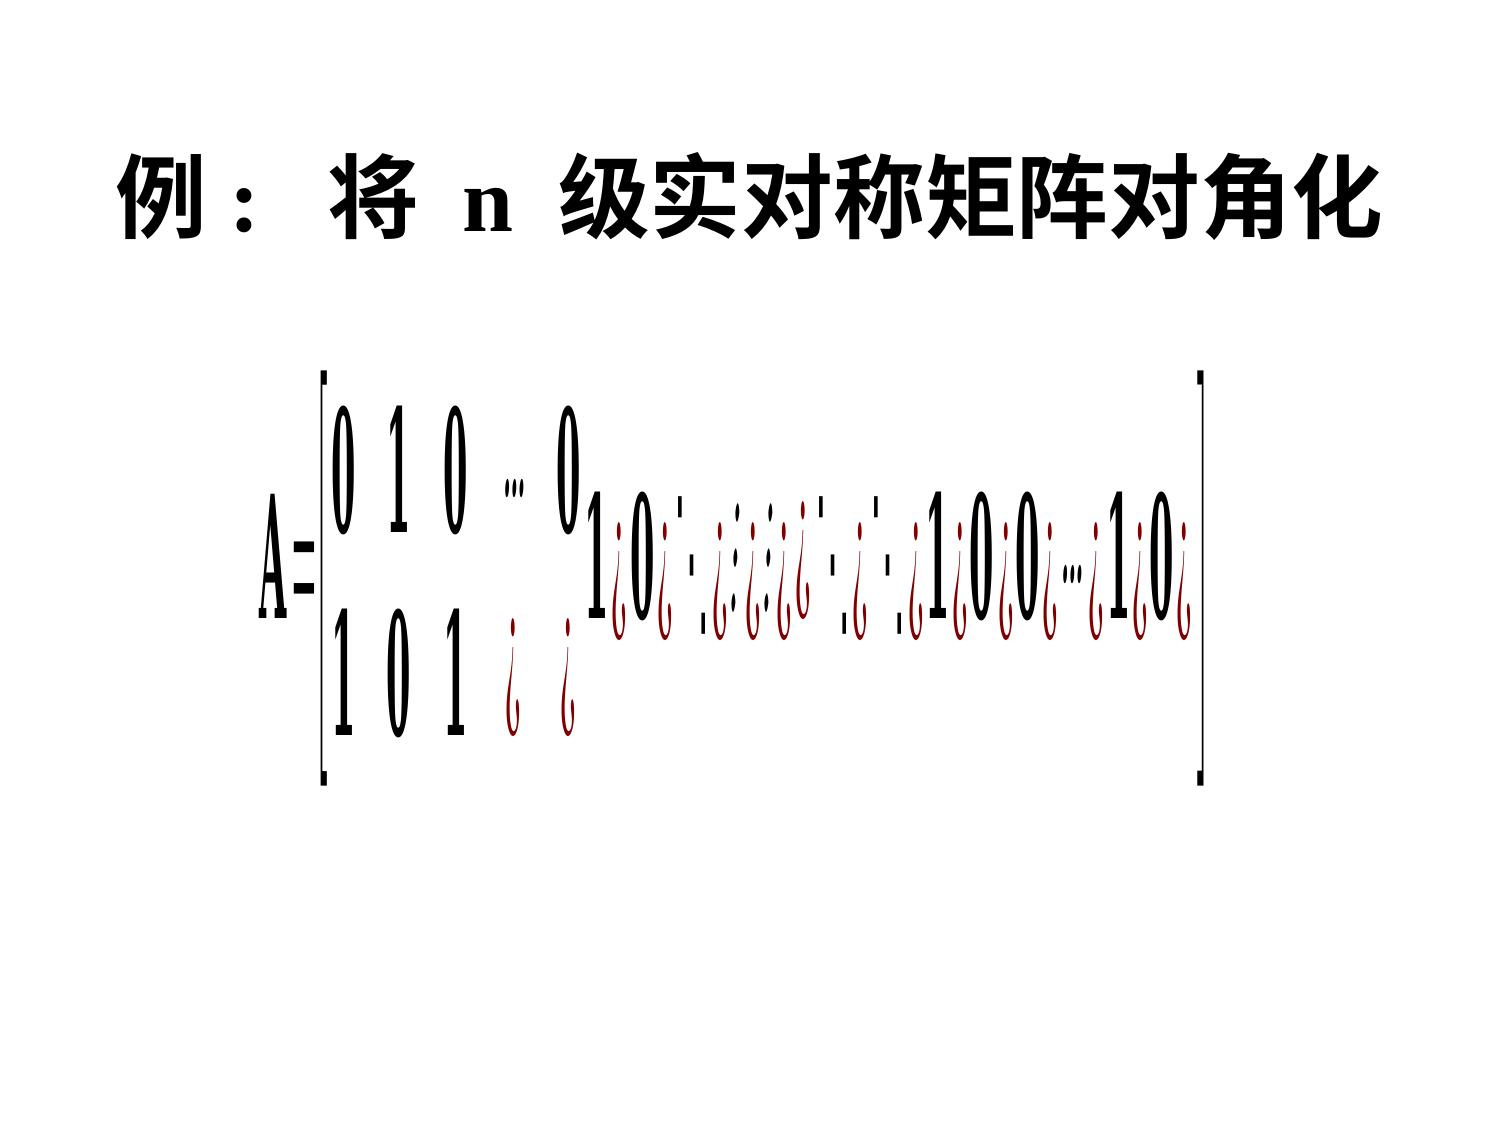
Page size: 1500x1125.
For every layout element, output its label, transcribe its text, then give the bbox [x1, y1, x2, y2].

title 例: 将 n 级实对称矩阵对角化 [75, 113, 1425, 277]
